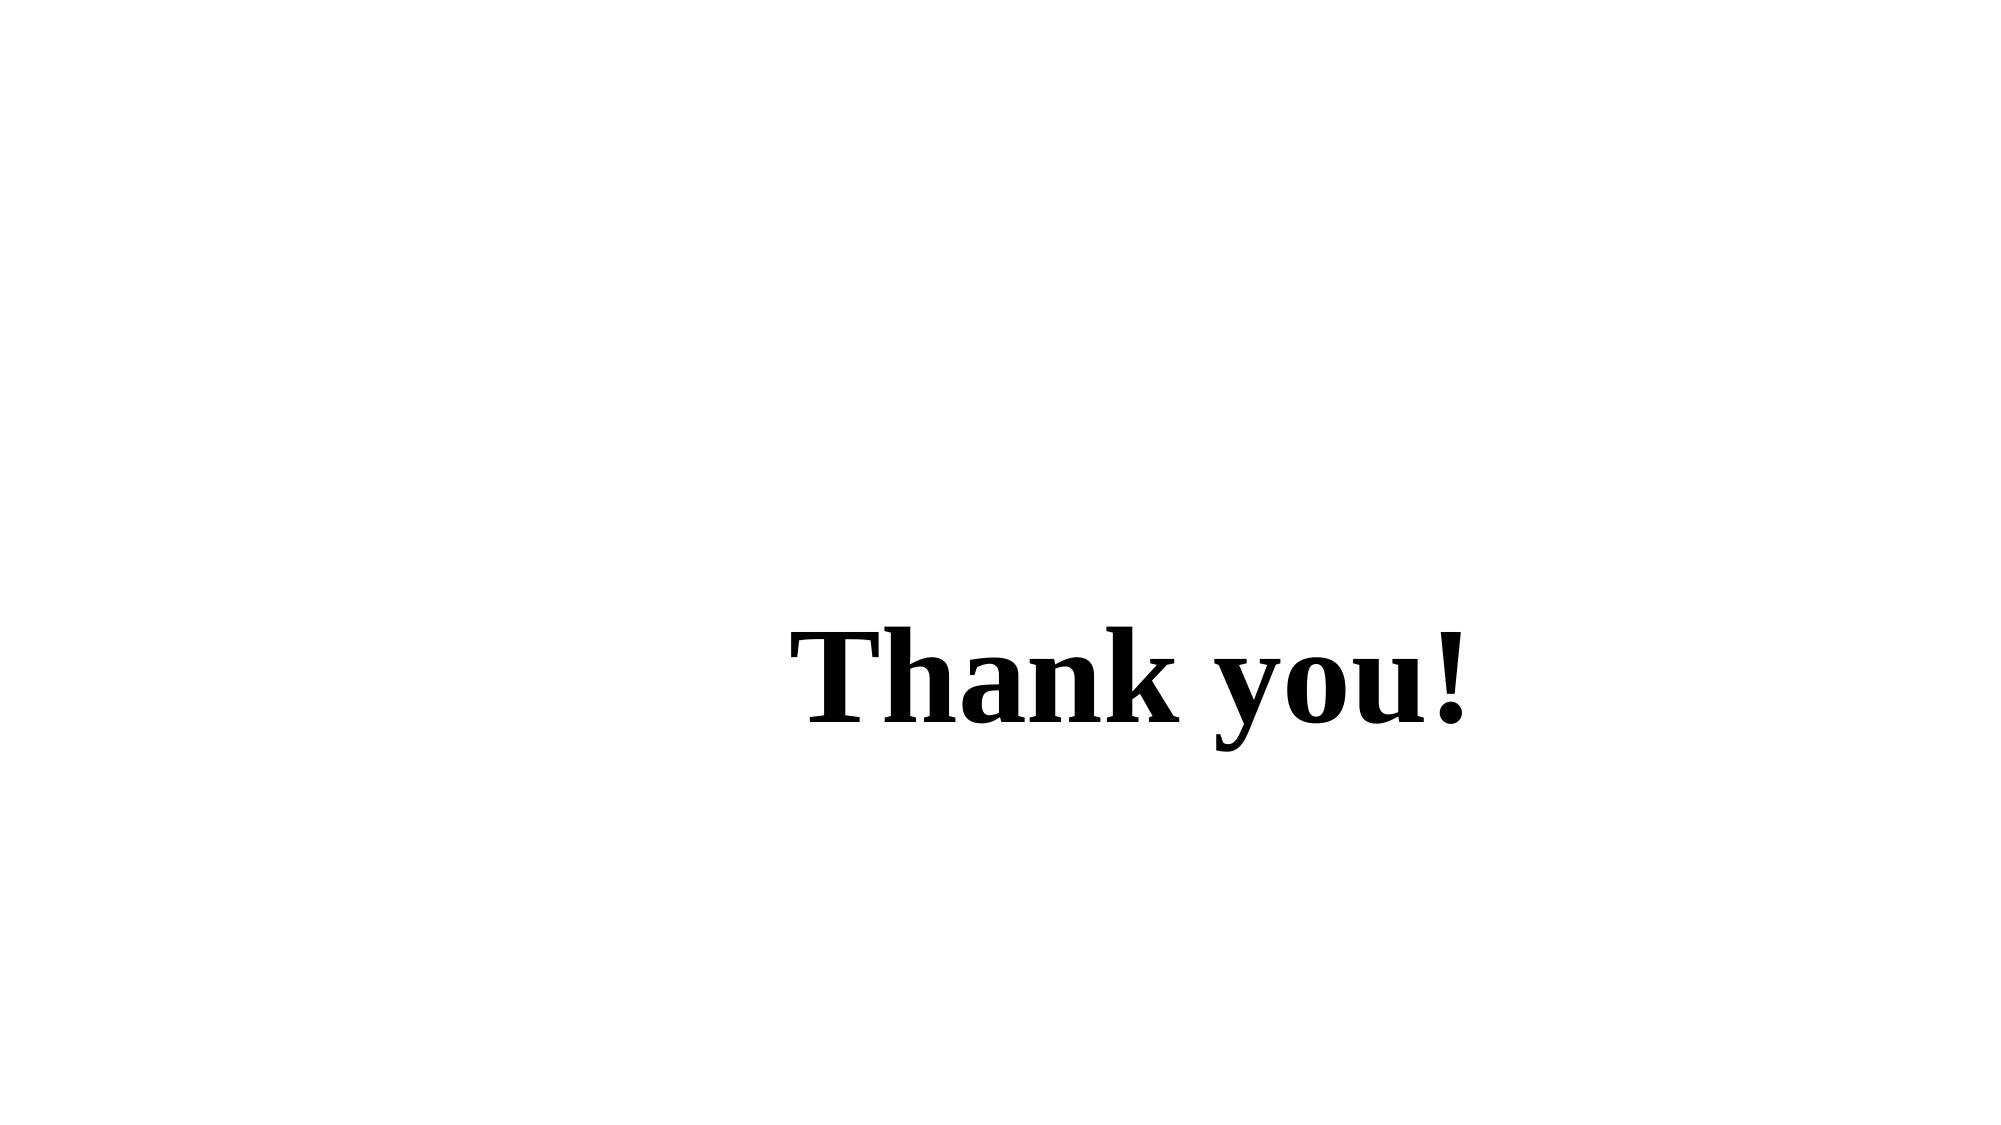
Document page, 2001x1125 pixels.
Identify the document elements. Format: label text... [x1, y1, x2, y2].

list Thank you! [50, 241, 1913, 993]
